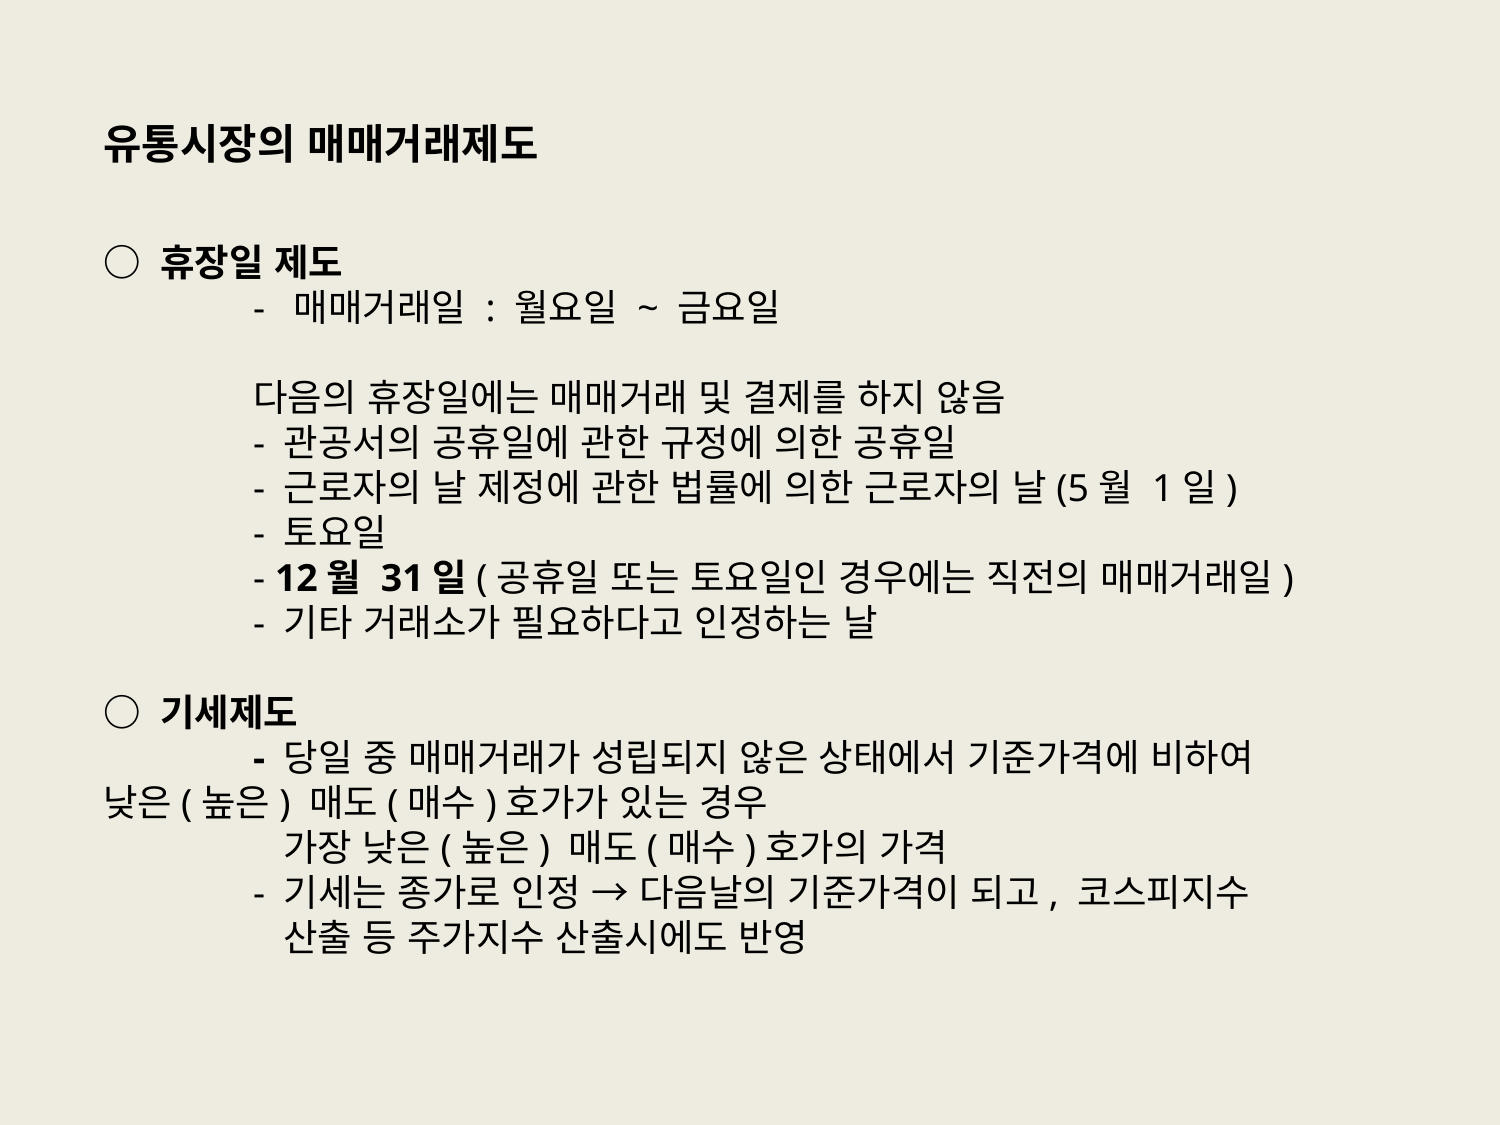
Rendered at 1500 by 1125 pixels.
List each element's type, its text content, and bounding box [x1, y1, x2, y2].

title 유통시장의 매매거래제도 [88, 90, 1046, 197]
text_box ○ 휴장일 제도 - 매매거래일 : 월요일 ~ 금요일 다음의 휴장일에는 매매거래 및 결제를 하지 않음 - 관공서의 공휴일에 관한 규정에 의한 공휴일 - 근로자의 날 제정에 관한 법률에 의한 근로자의 날(5월 1일) - 토요일 - 12월 31일(공휴일 또는 토요일인 경우에는 직전의 매매거래일) - 기타 거래소가 필요하다고 인정하는 날 ○ 기세제도 - 당일 중 매매거래가 성립되지 않은 상태에서 기준가격에 비하여 낮은(높은) 매도(매수)호가가 있는 경우 가장 낮은(높은) 매도(매수)호가의 가격 - 기세는 종가로 인정 → 다음날의 기준가격이 되고, 코스피지수 산출 등 주가지수 산출시에도 반영 [88, 231, 1388, 1012]
